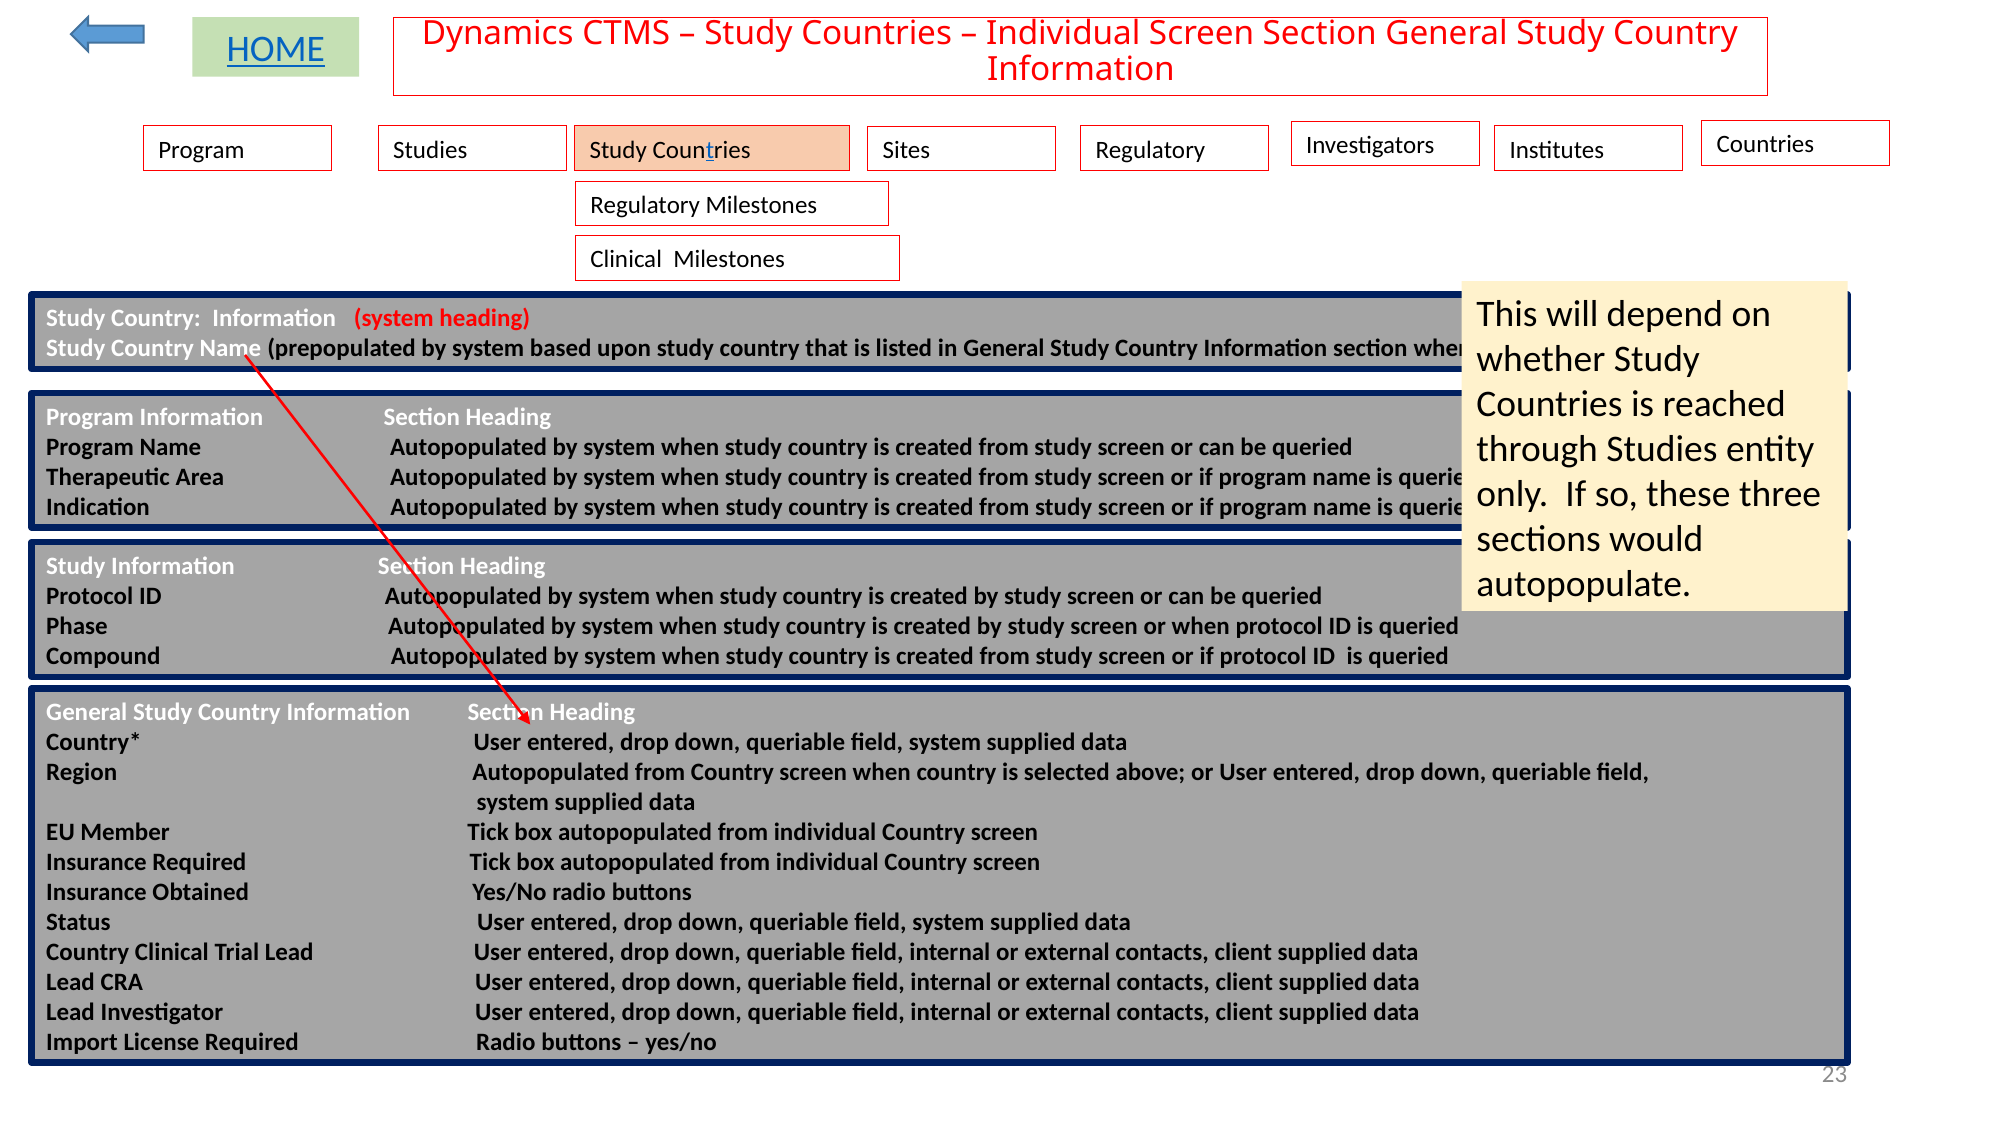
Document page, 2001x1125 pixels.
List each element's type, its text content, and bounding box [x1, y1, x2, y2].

slide_number 23 [1412, 1042, 1863, 1103]
text_box Study Countries [574, 125, 850, 171]
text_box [244, 354, 531, 725]
text_box General Study Country Information Section Heading Country* User entered, drop down, queriable field, system supplied data Region Autopopulated from Country screen when country is selected above; or User entered, drop down, queriable field, system supplied data EU Member Tick box autopopulated from individual Country screen Insurance Required Tick box autopopulated from individual Country screen Insurance Obtained Yes/No radio buttons Status User entered, drop down, queriable field, system supplied data Country Clinical Trial Lead User entered, drop down, queriable field, internal or external contacts, client supplied data Lead CRA User entered, drop down, queriable field, internal or external contacts, client supplied data Lead Investigator User entered, drop down, queriable field, internal or external contacts, client supplied data Import License Required Radio buttons – yes/no [31, 688, 1848, 1063]
text_box Countries [1701, 120, 1890, 166]
text_box Sites [867, 126, 1056, 171]
text_box Study Country: Information (system heading) Study Country Name (prepopulated by system based upon study country that is listed in General Study Country Information section when record is created) [31, 294, 1461, 370]
text_box Program [143, 125, 332, 171]
text_box Program Information Section Heading Program Name Autopopulated by system when study country is created from study screen or can be queried Therapeutic Area Autopopulated by system when study country is created from study screen or if program name is queried Indication Autopopulated by system when study country is created from study screen or if program name is queried [31, 393, 244, 528]
text_box [69, 14, 145, 54]
text_box This will depend on whether Study Countries is reached through Studies entity only. If so, these three sections would autopopulate. [1461, 281, 1848, 611]
text_box Clinical Milestones [575, 235, 900, 281]
title Dynamics CTMS – Study Countries – Individual Screen Section General Study Country Information [393, 17, 1768, 96]
text_box HOME [192, 17, 360, 77]
text_box Study Information Section Heading Protocol ID Autopopulated by system when study country is created by study screen or can be queried Phase Autopopulated by system when study country is created by study screen or when protocol ID is queried Compound Autopopulated by system when study country is created from study screen or if protocol ID is queried [531, 542, 1848, 677]
text_box Regulatory [1080, 125, 1269, 171]
text_box Program Information Section Heading Program Name Autopopulated by system when study country is created from study screen or can be queried Therapeutic Area Autopopulated by system when study country is created from study screen or if program name is queried Indication Autopopulated by system when study country is created from study screen or if program name is queried [531, 393, 1461, 528]
text_box Investigators [1291, 121, 1480, 166]
text_box Regulatory Milestones [575, 181, 889, 226]
text_box Institutes [1494, 125, 1683, 171]
text_box Study Information Section Heading Protocol ID Autopopulated by system when study country is created by study screen or can be queried Phase Autopopulated by system when study country is created by study screen or when protocol ID is queried Compound Autopopulated by system when study country is created from study screen or if protocol ID is queried [31, 542, 244, 677]
text_box Studies [378, 125, 567, 171]
